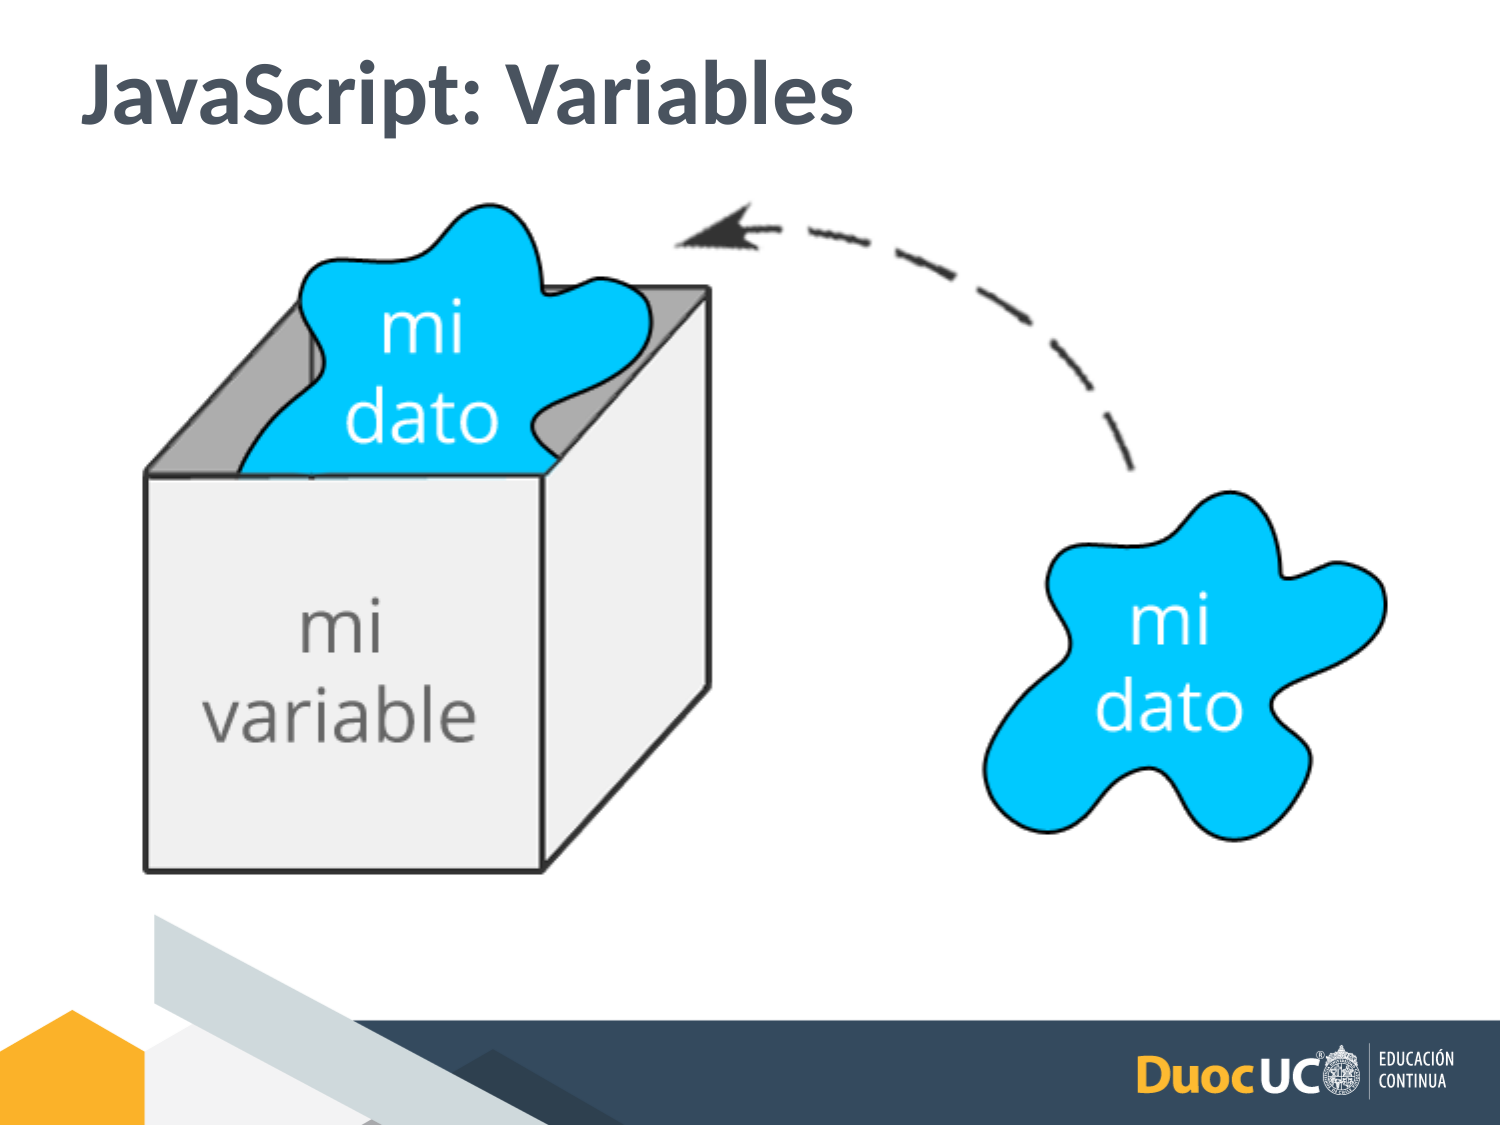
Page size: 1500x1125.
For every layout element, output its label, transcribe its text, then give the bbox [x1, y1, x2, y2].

text_box JavaScript: Variables [66, 25, 1163, 151]
picture [0, 0, 1500, 1125]
